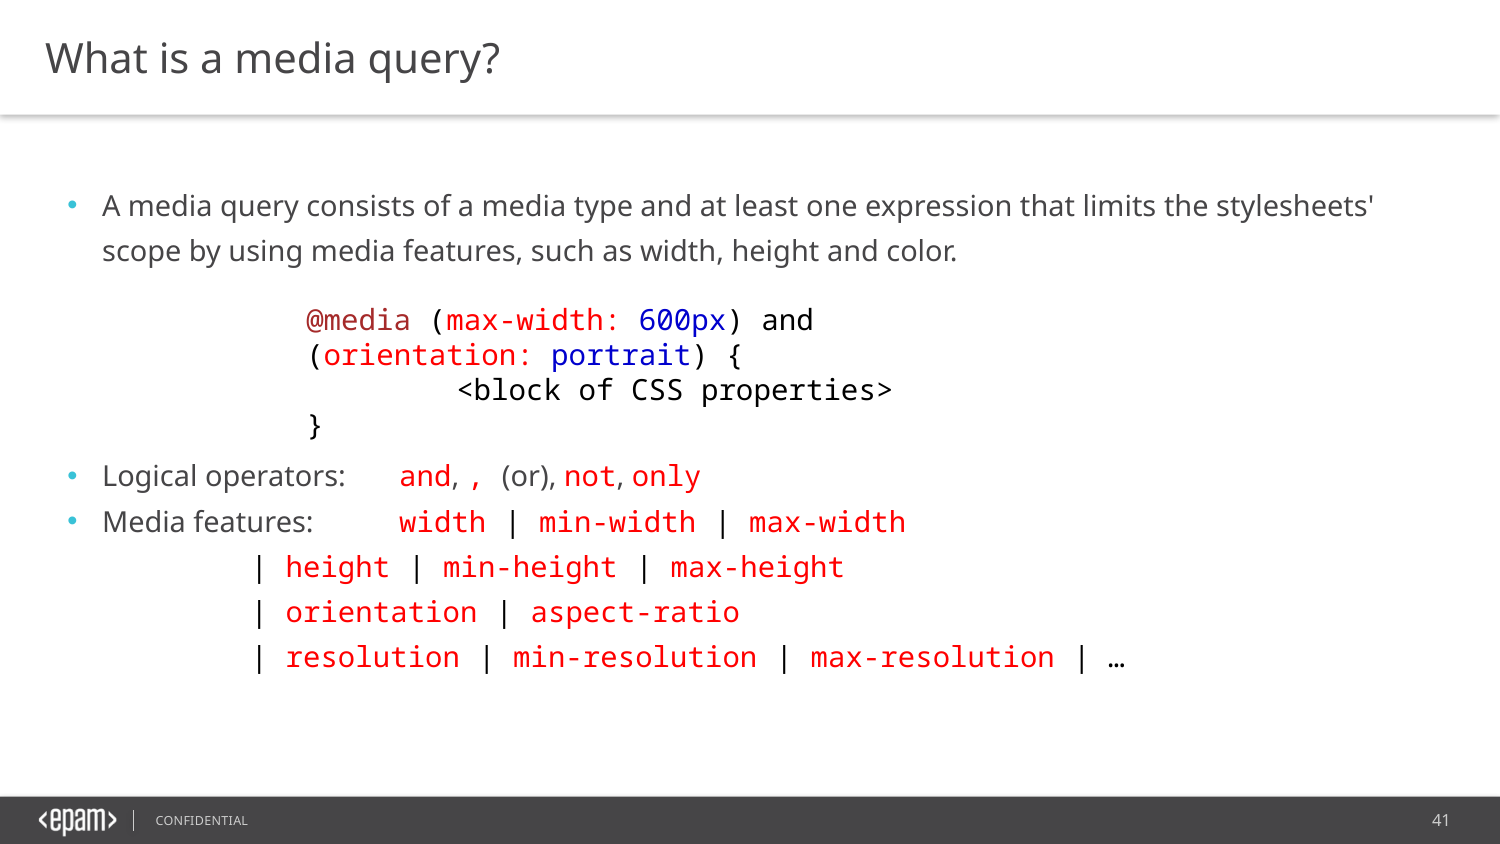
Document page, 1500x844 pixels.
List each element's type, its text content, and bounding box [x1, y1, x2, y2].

text_box @media (max-width: 600px) and (orientation: portrait) { <block of CSS properties> } [291, 294, 1214, 449]
picture [38, 808, 117, 837]
list A media query consists of a media type and at least one expression that limits the stylesheets' scope by using media features, such as width, height and color. Logical operators: and, , (or), not, only Media features: width | min-width | max-width | height | min-height | max-height | orientation | aspect-ratio | resolution | min-resolution | max-resolution | … [56, 171, 1438, 727]
list What is a media query? [0, 0, 1500, 115]
